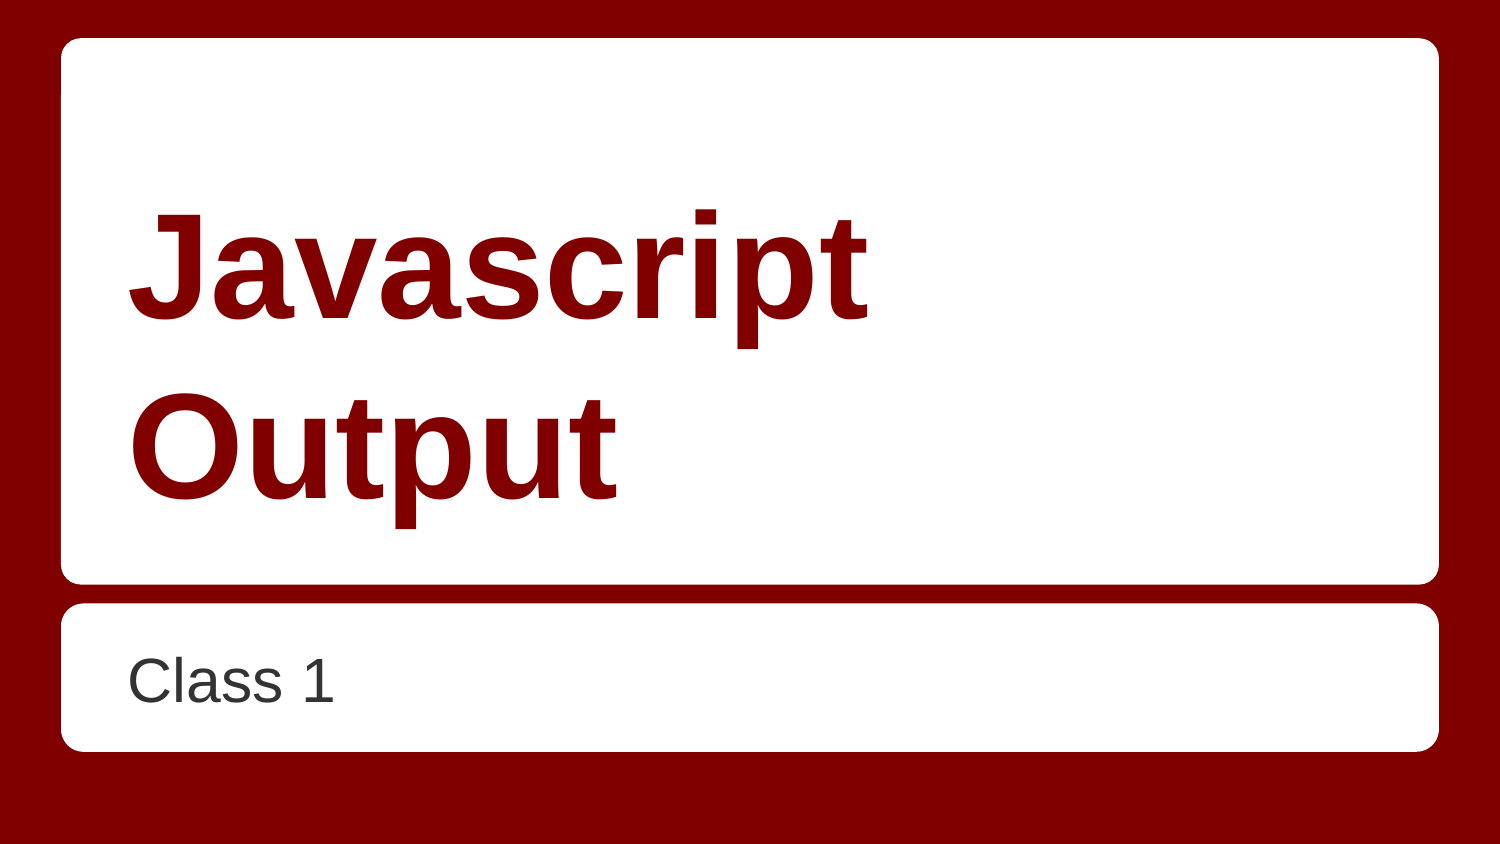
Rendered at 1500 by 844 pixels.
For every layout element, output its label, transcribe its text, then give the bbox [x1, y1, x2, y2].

title Javascript Output [112, 77, 1388, 544]
subtitle Class 1 [112, 639, 1388, 715]
